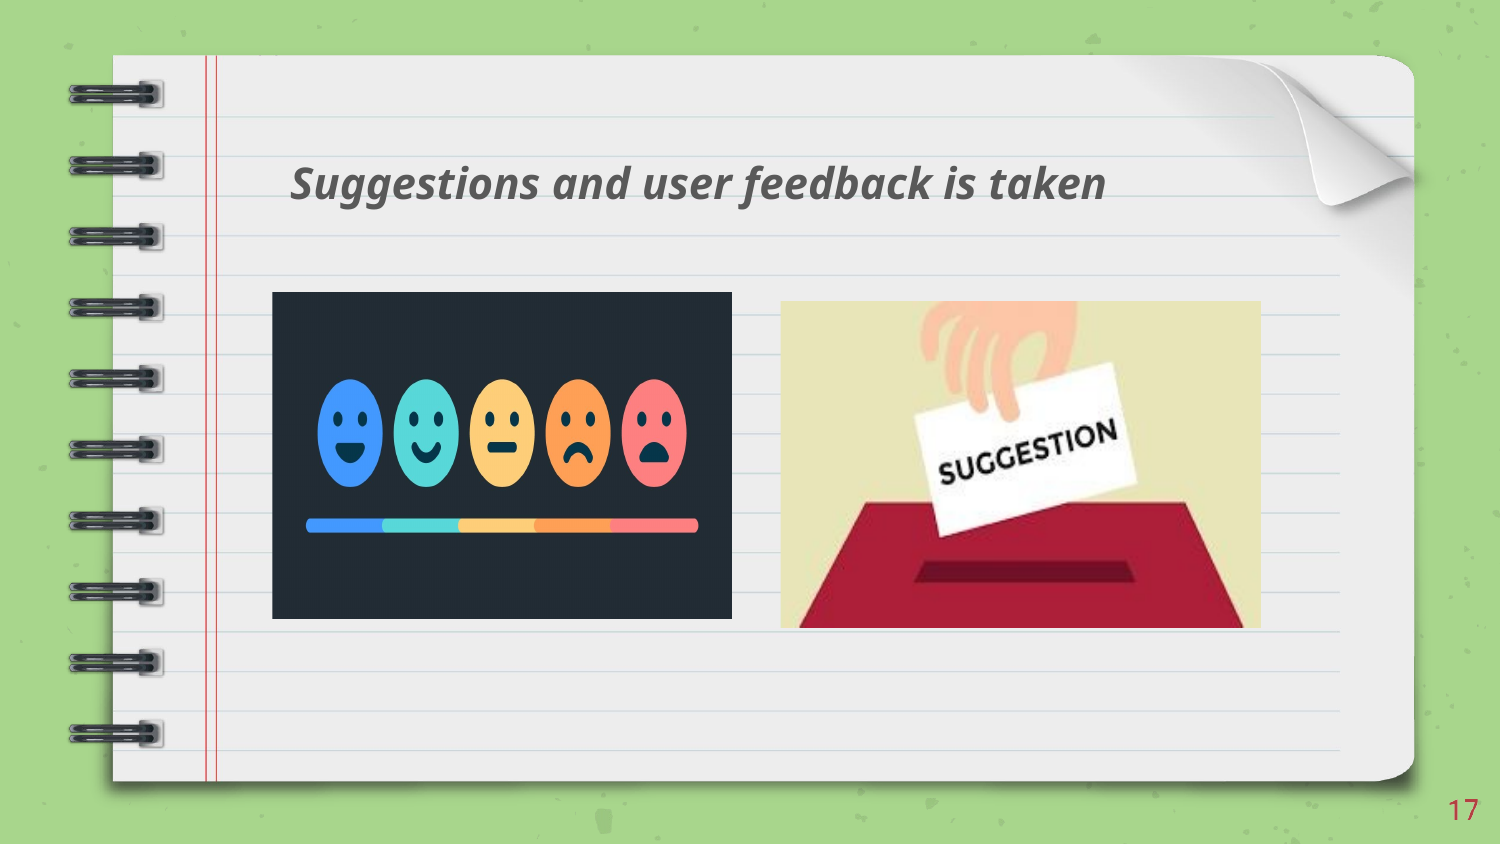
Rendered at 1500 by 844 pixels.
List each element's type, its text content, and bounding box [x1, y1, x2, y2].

title Suggestions and user feedback is taken [288, 153, 1137, 290]
picture [0, 0, 1500, 844]
text_box [1449, 799, 1478, 820]
text_box [63, 22, 1437, 822]
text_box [272, 291, 1262, 629]
